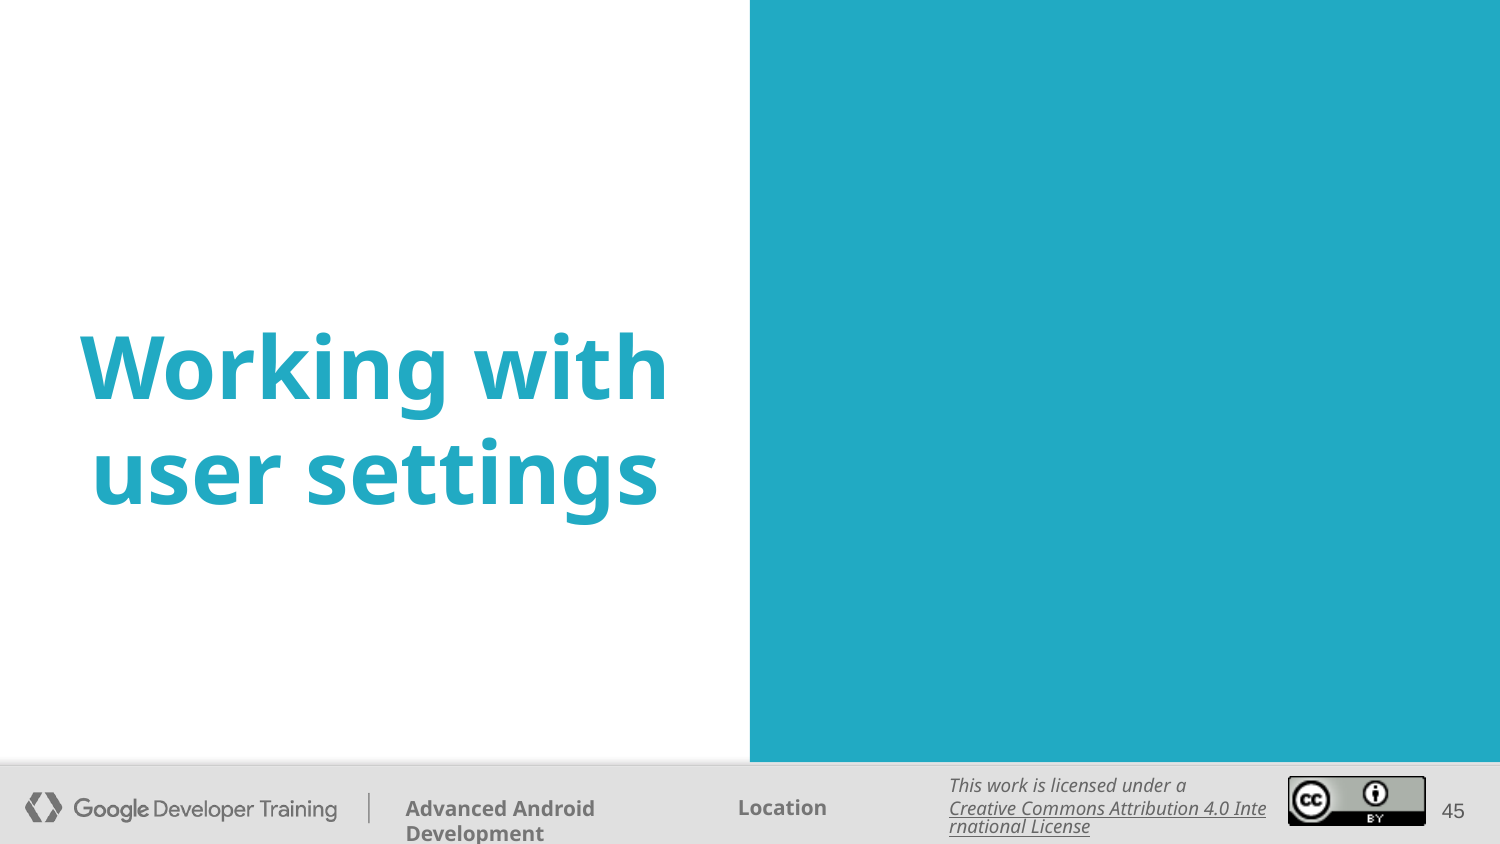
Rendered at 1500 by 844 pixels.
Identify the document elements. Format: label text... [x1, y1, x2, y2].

slide_number ‹#› [1389, 777, 1480, 842]
picture [0, 0, 1500, 844]
title Working with user settings [43, 279, 708, 537]
